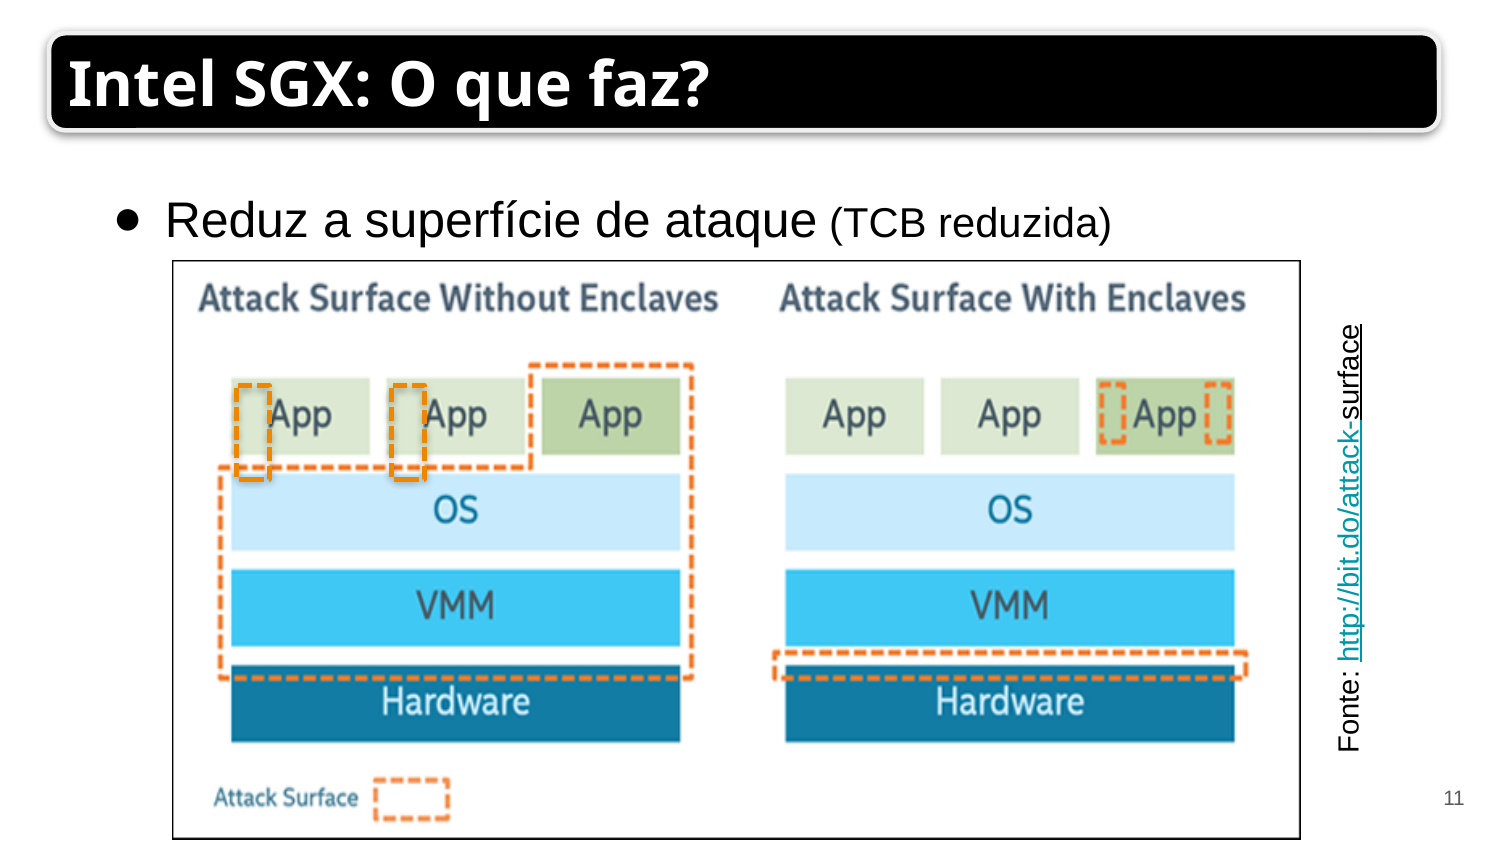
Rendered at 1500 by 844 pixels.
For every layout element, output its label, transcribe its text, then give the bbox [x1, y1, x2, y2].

text_box Intel SGX: O que faz? [49, 33, 1440, 131]
slide_number 11 [1389, 764, 1480, 830]
text_box Fonte: http://bit.do/attack-surface [1321, 300, 1372, 769]
picture [172, 260, 1301, 840]
text_box Reduz a superfície de ataque (TCB reduzida) [74, 172, 1390, 765]
